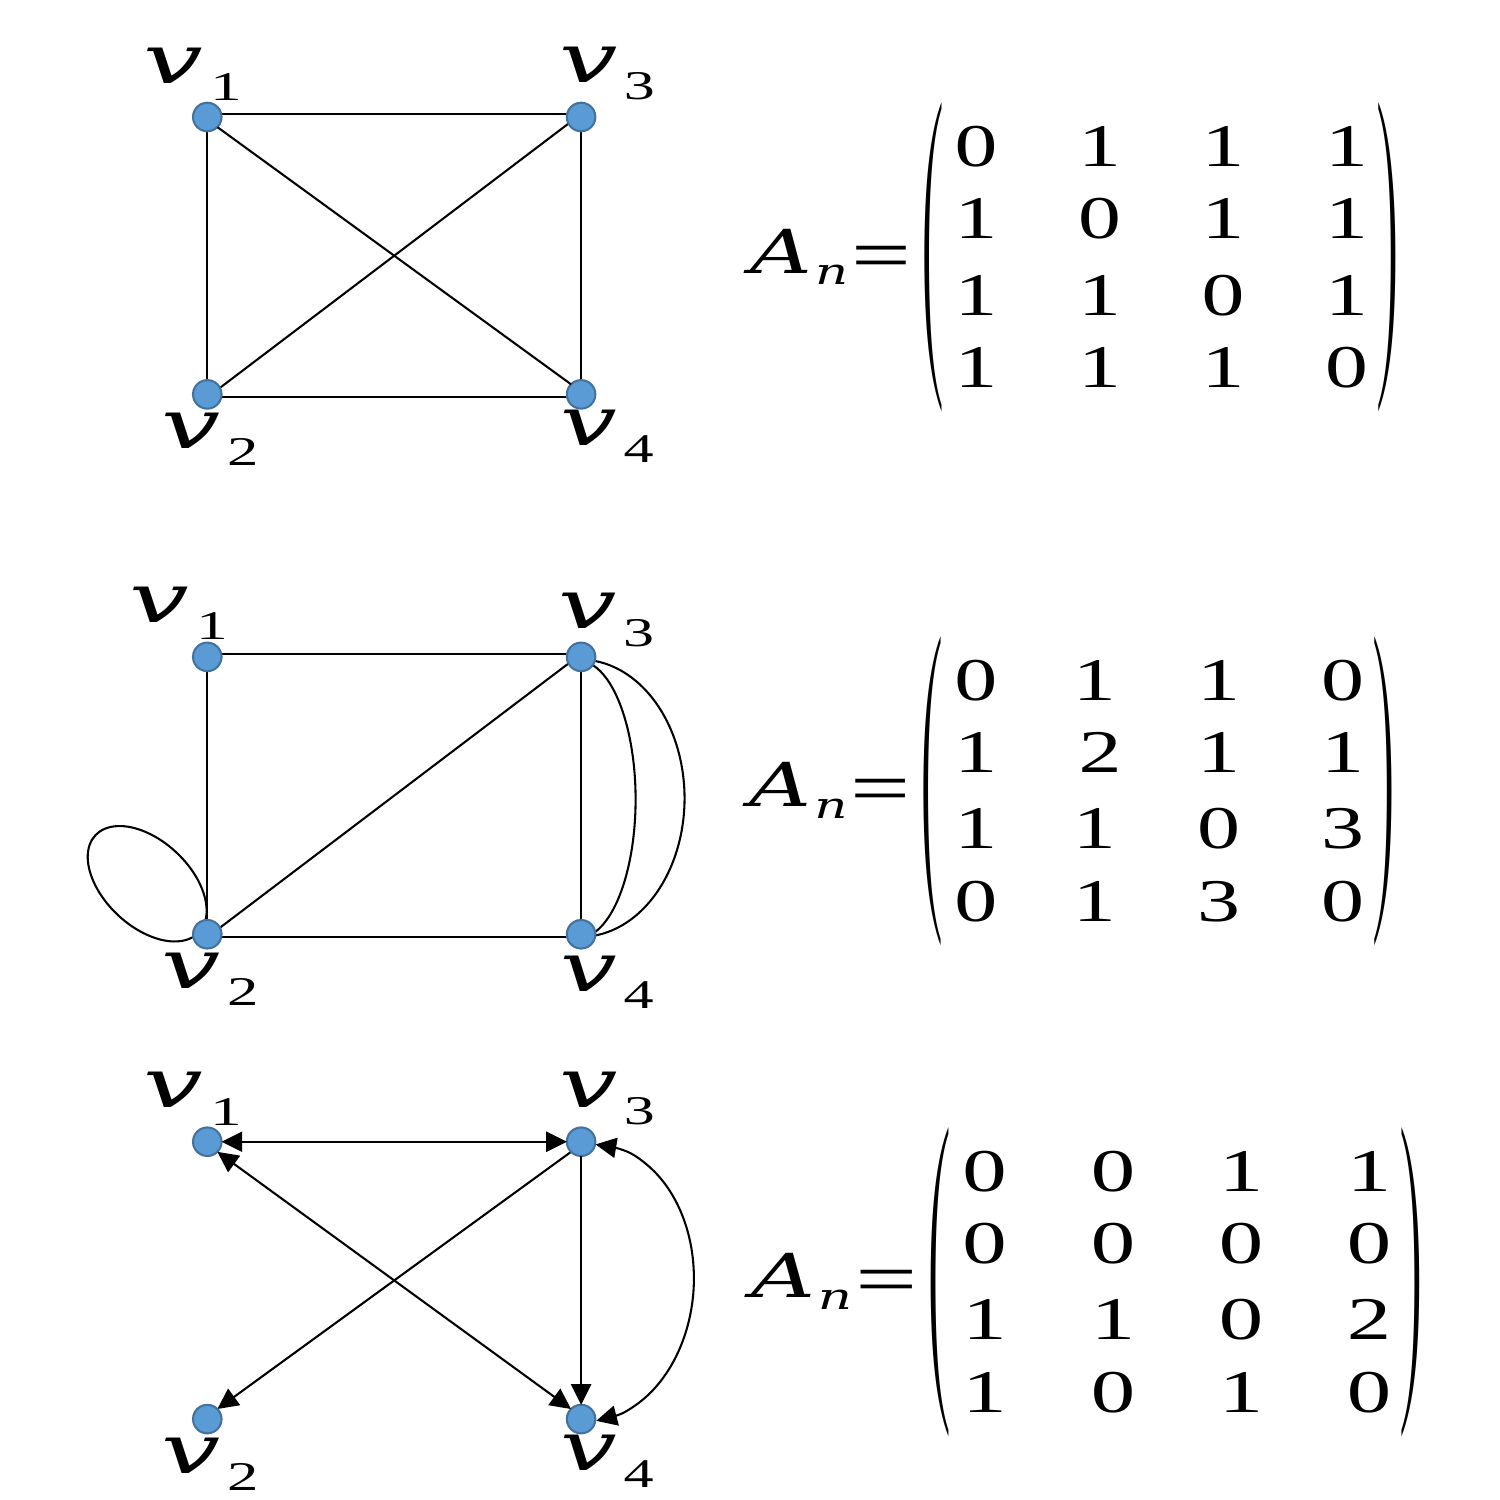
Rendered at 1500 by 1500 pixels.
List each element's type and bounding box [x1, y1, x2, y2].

text_box [191, 918, 223, 950]
text_box [207, 653, 582, 938]
text_box [191, 641, 223, 673]
text_box [566, 919, 597, 950]
text_box [582, 660, 686, 936]
text_box [191, 379, 223, 410]
text_box [86, 825, 207, 943]
text_box [217, 127, 571, 385]
text_box [191, 1403, 223, 1435]
text_box [191, 1126, 223, 1158]
text_box [565, 1126, 597, 1157]
text_box [207, 113, 582, 398]
text_box [217, 1151, 571, 1410]
text_box [191, 101, 223, 133]
text_box [565, 1403, 597, 1435]
text_box [566, 101, 597, 133]
text_box [589, 1137, 695, 1426]
text_box [566, 641, 597, 673]
text_box [566, 379, 597, 410]
